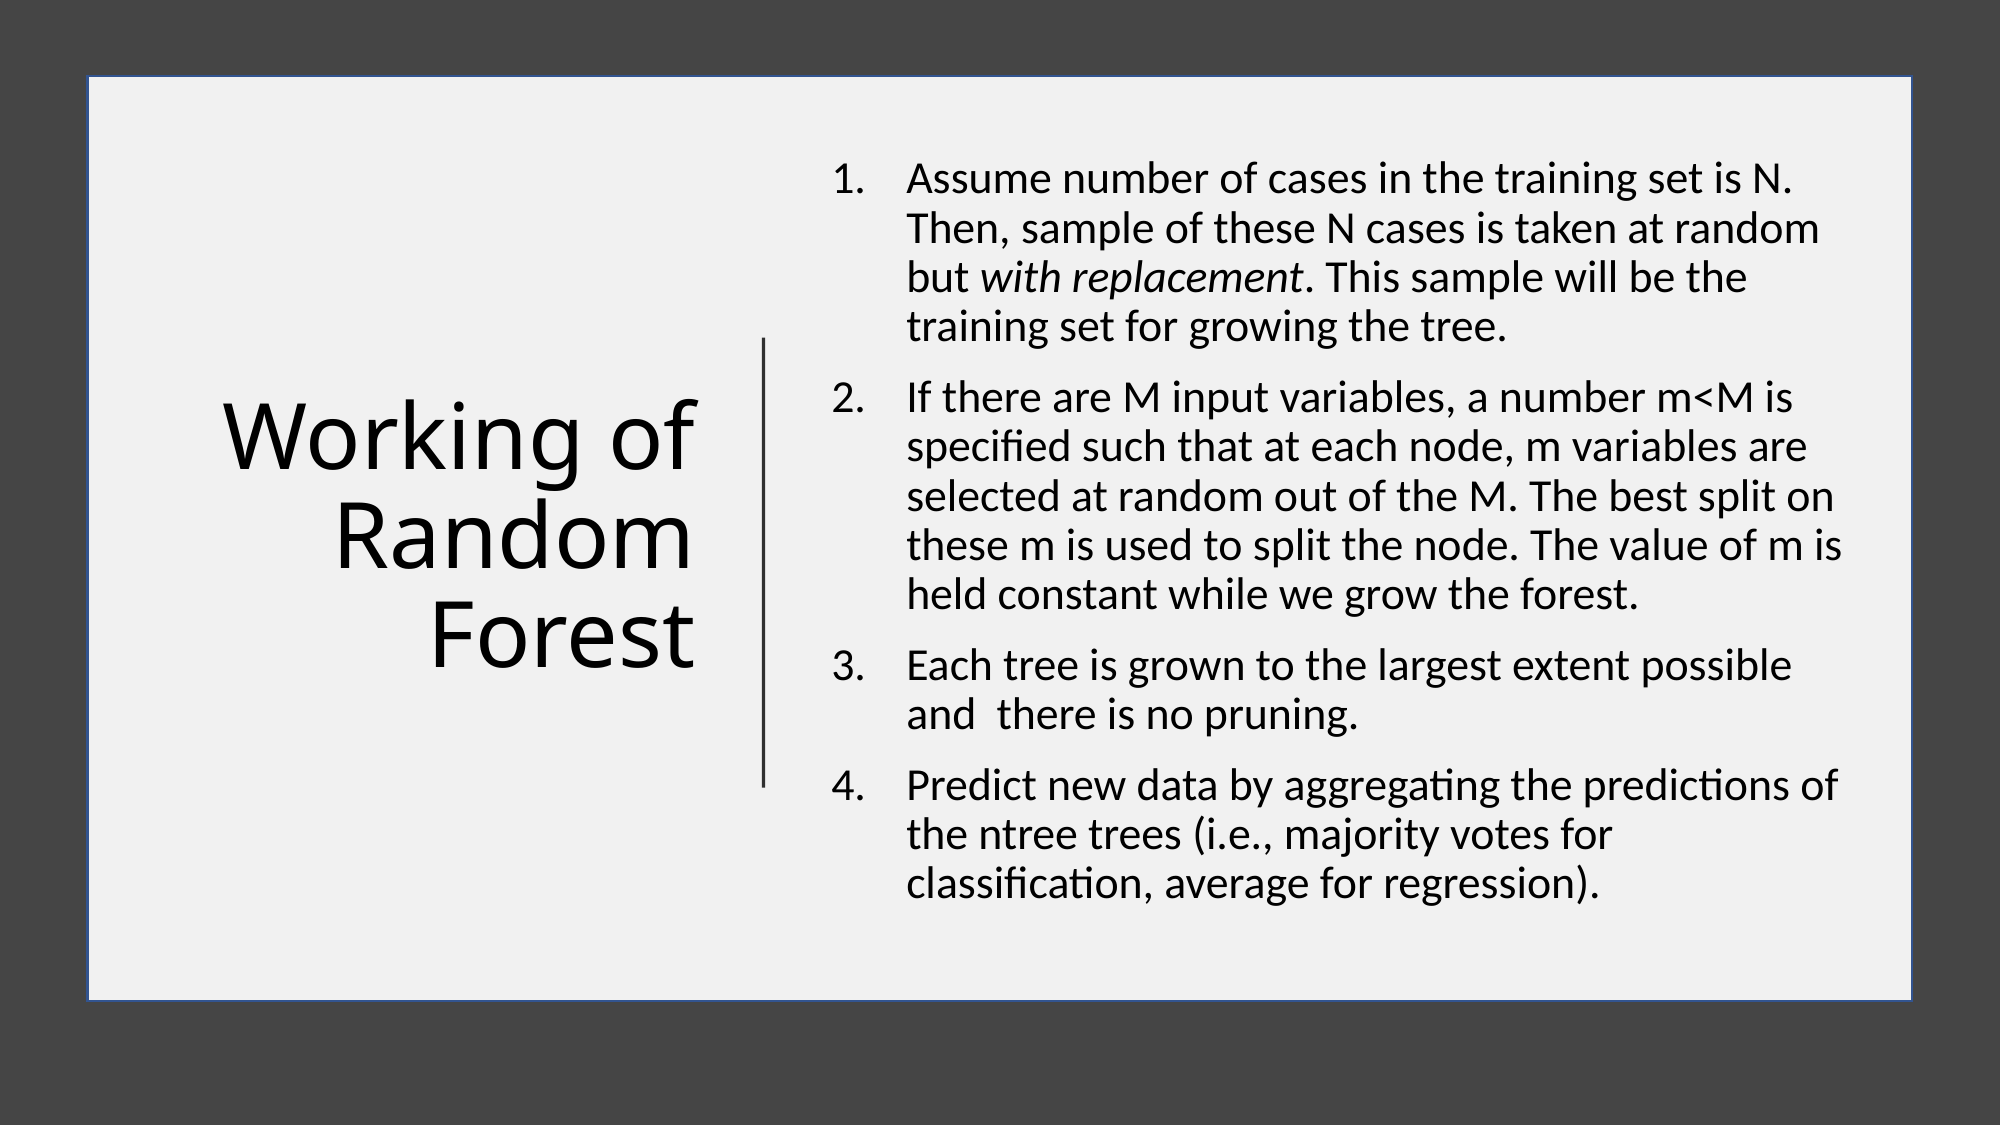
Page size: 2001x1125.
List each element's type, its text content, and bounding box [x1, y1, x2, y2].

list Assume number of cases in the training set is N. Then, sample of these N cases is taken at random but with replacement. This sample will be the training set for growing the tree. If there are M input variables, a number m<M is specified such that at each node, m variables are selected at random out of the M. The best split on these m is used to split the node. The value of m is held constant while we grow the forest. Each tree is grown to the largest extent possible and there is no pruning. Predict new data by aggregating the predictions of the ntree trees (i.e., majority votes for classification, average for regression). [816, 146, 1863, 932]
text_box [0, 0, 2000, 1125]
text_box [86, 75, 1913, 1002]
title Working of Random Forest [137, 146, 711, 932]
